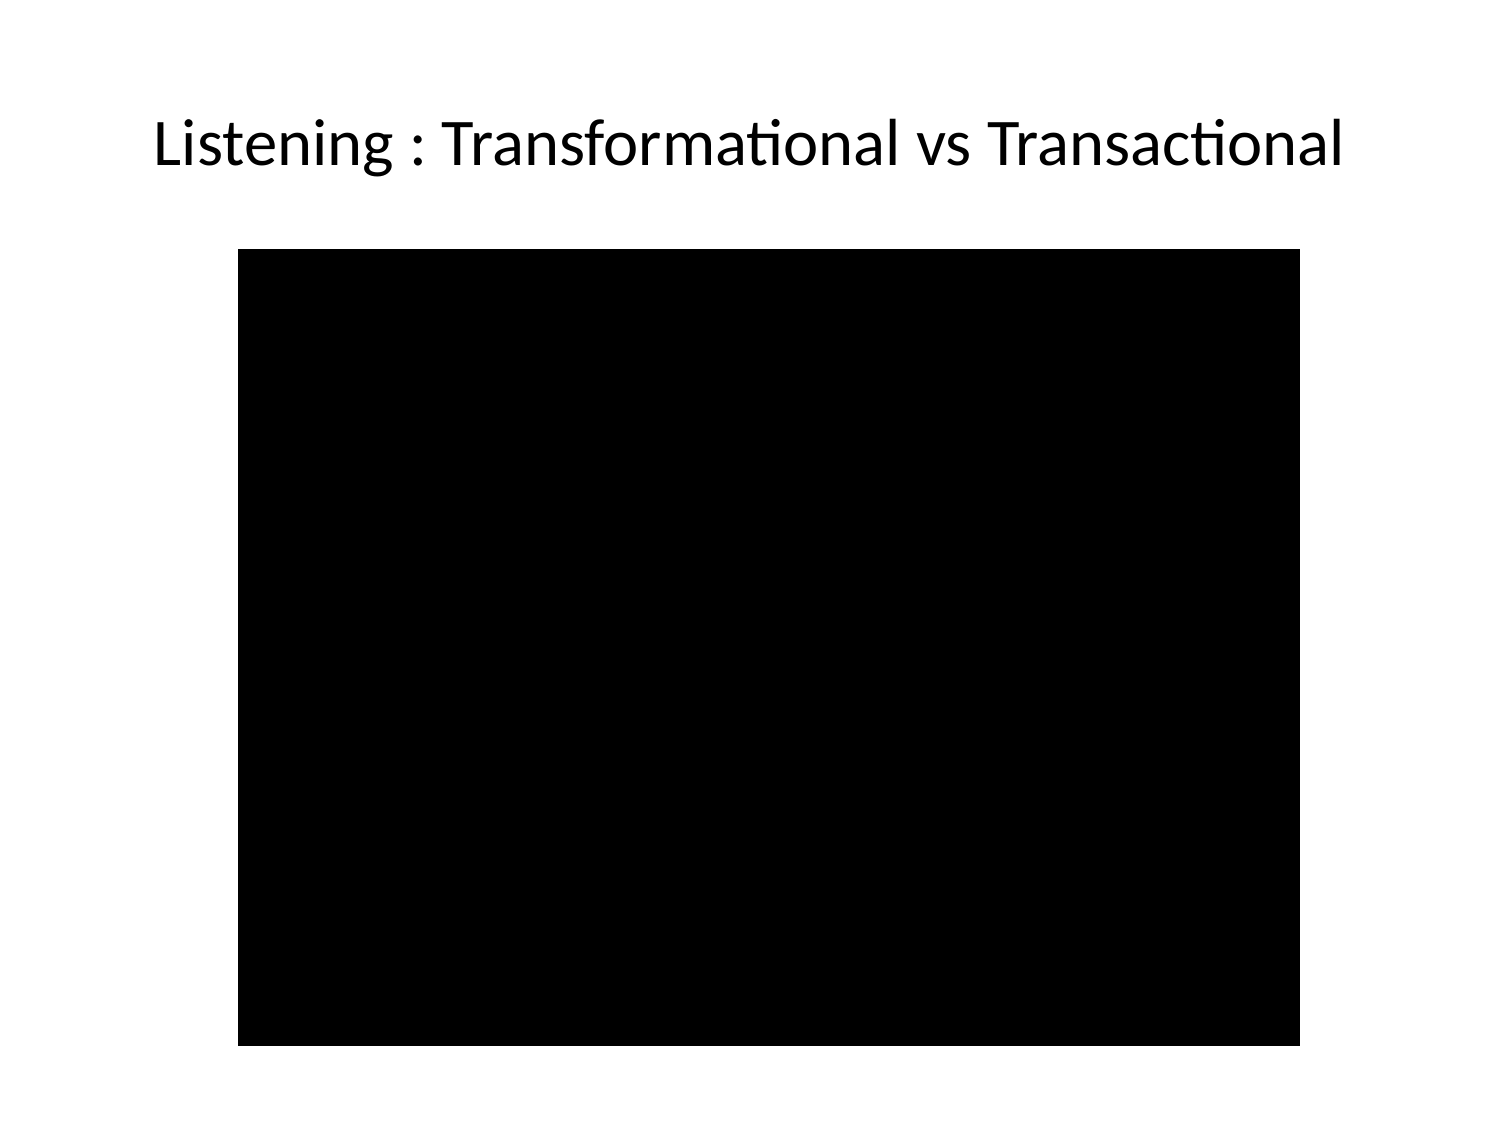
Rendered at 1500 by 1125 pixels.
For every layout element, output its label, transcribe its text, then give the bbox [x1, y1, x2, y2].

title Listening : Transformational vs Transactional [75, 45, 1425, 233]
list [237, 248, 1301, 1047]
